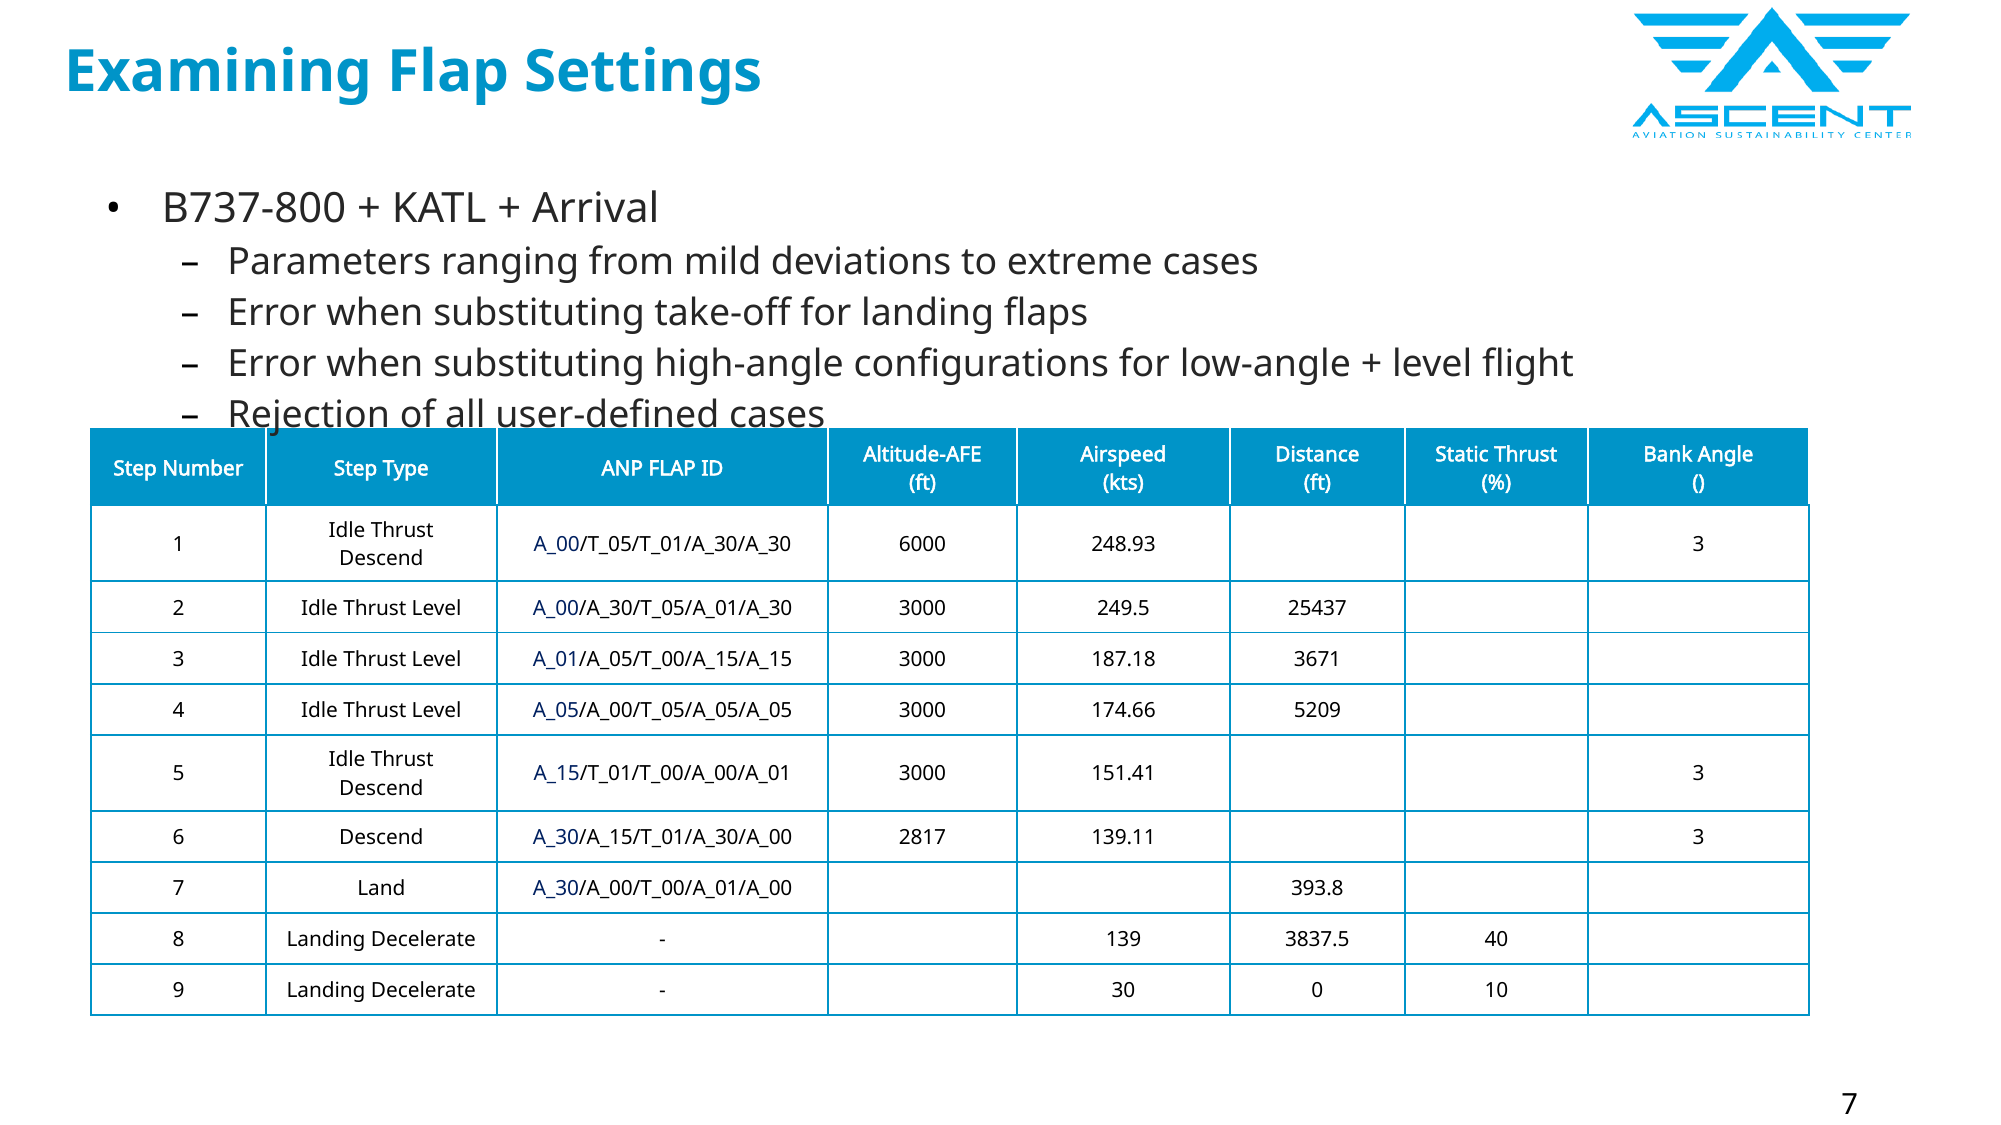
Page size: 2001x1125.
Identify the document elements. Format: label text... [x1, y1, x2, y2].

picture [1632, 7, 1911, 138]
title Examining Flap Settings [49, 17, 1609, 133]
list B737-800 + KATL + Arrival Parameters ranging from mild deviations to extreme cases Error when substituting take-off for landing flaps Error when substituting high-angle configurations for low-angle + level flight Rejection of all user-defined cases [90, 170, 1910, 493]
